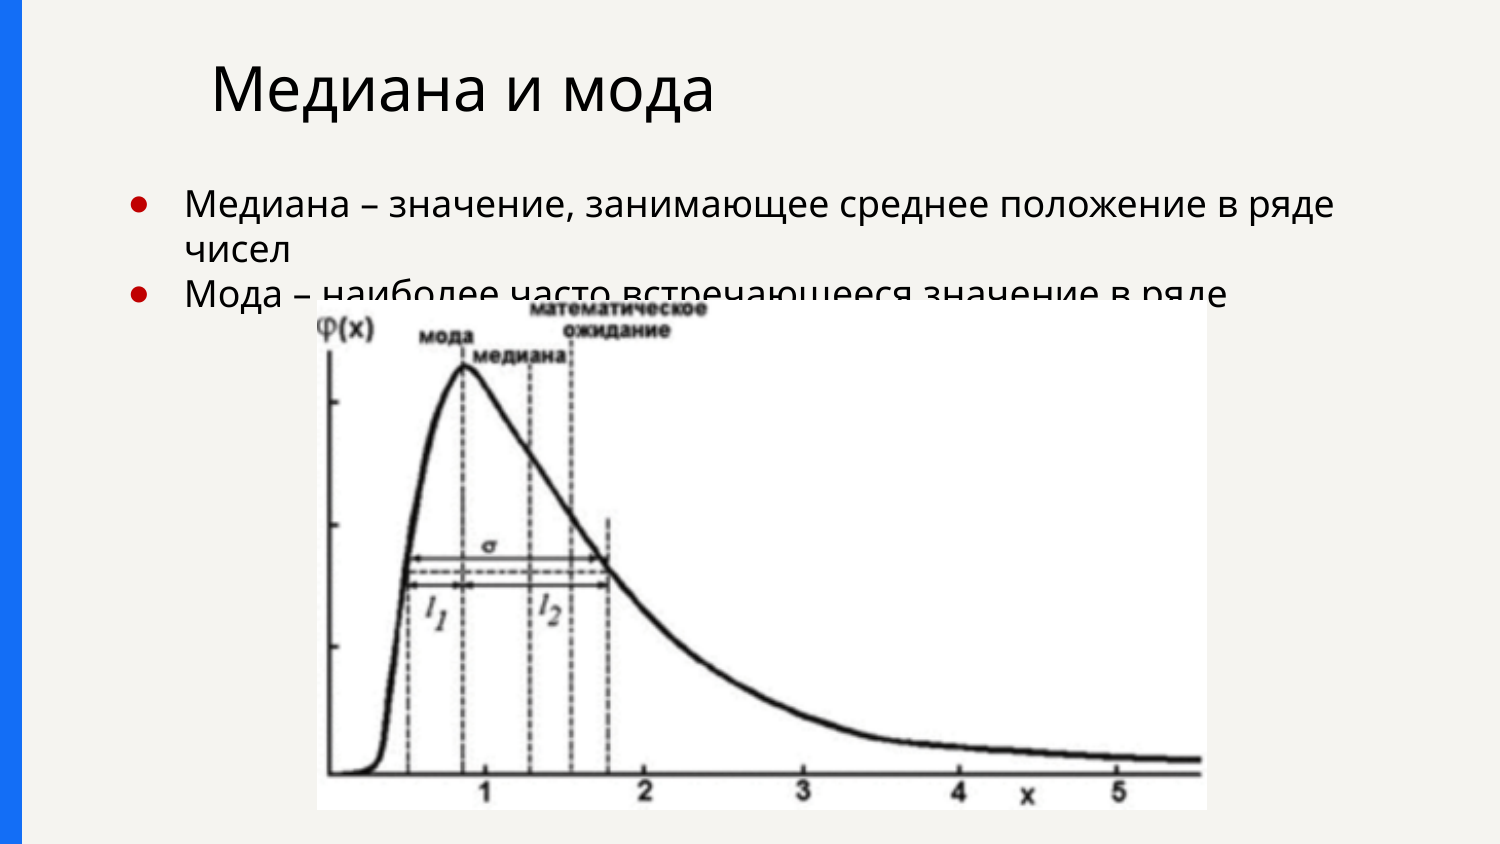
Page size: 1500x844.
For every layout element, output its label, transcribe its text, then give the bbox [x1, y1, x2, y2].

picture [317, 300, 1207, 810]
title Медиана и мода [195, 33, 1329, 165]
text_box [0, 0, 22, 844]
subtitle Медиана – значение, занимающее среднее положение в ряде чисел Мода – наиболее часто встречающееся значение в ряде [93, 165, 1431, 389]
